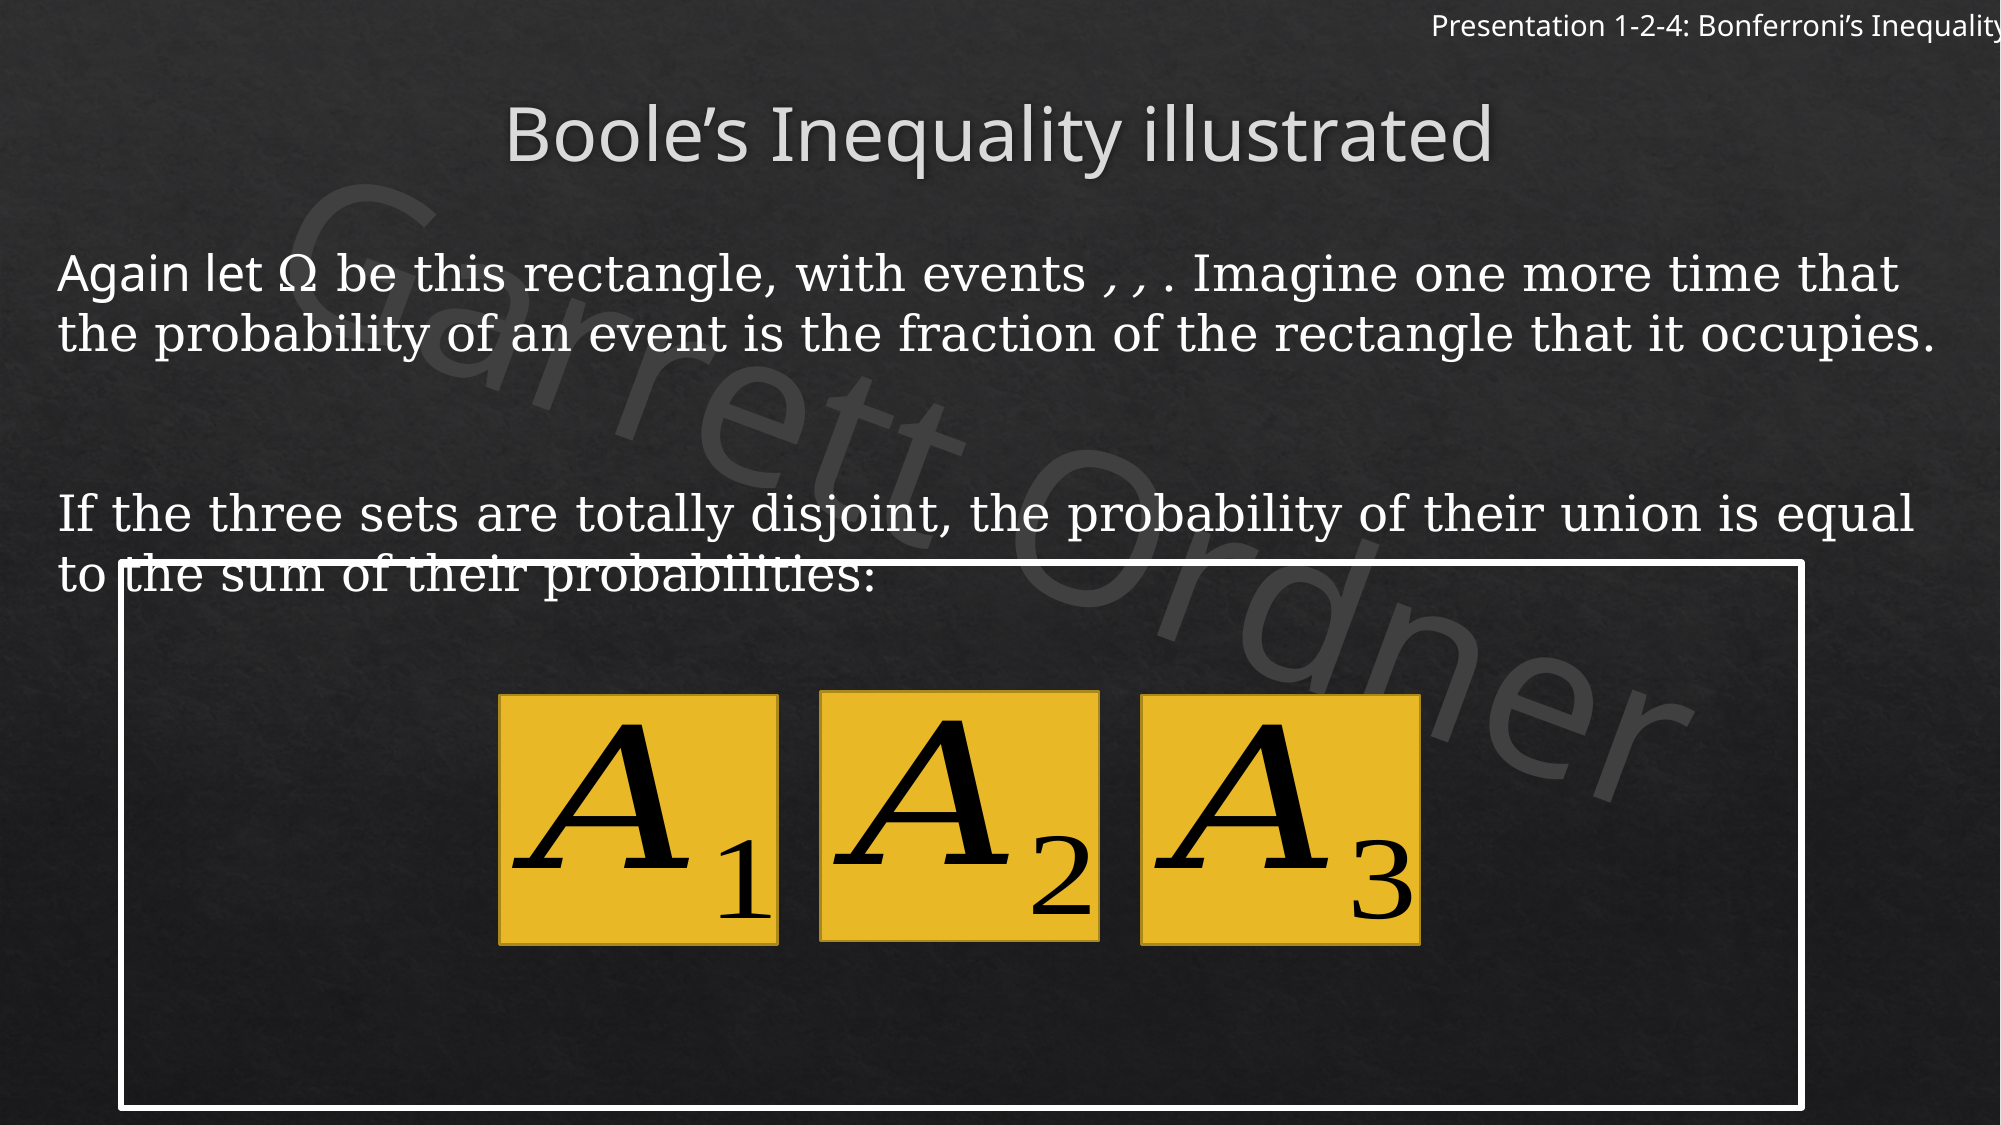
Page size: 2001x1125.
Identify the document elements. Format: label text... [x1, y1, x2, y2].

text_box [120, 561, 1803, 1109]
text_box [42, 233, 1955, 474]
title Boole’s Inequality illustrated [137, 28, 1863, 233]
